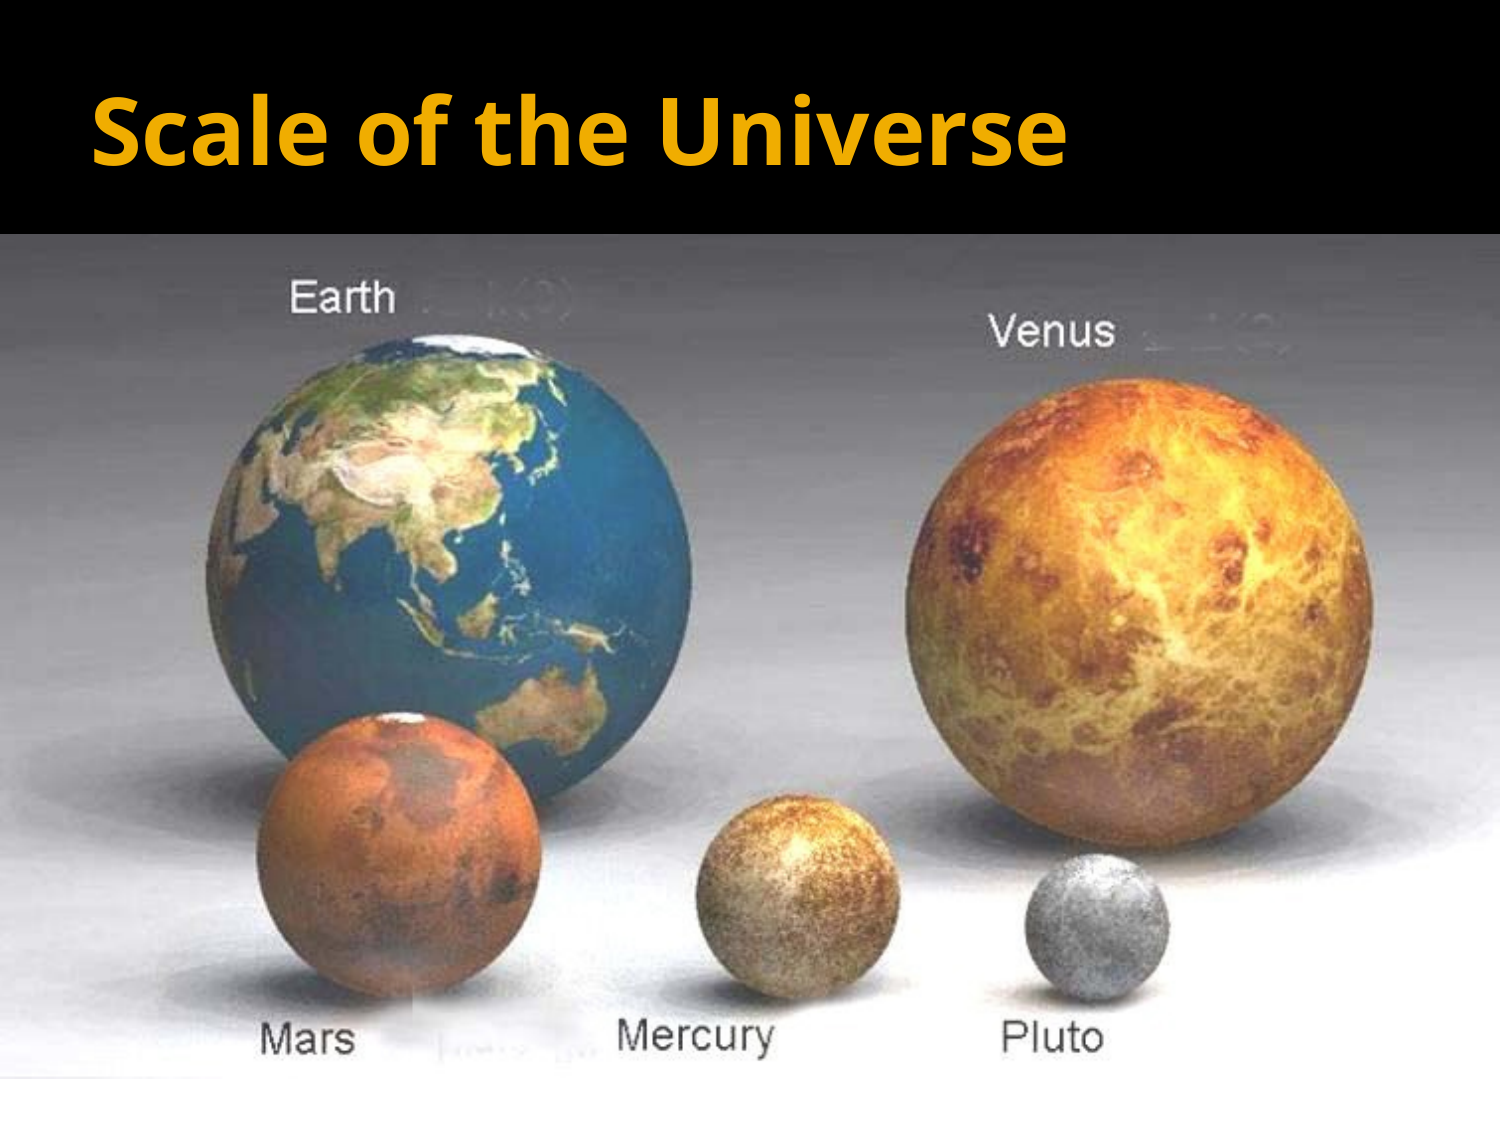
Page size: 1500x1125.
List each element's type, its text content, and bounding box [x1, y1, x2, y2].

picture [0, 234, 1500, 1079]
title Scale of the Universe [75, 25, 1425, 231]
